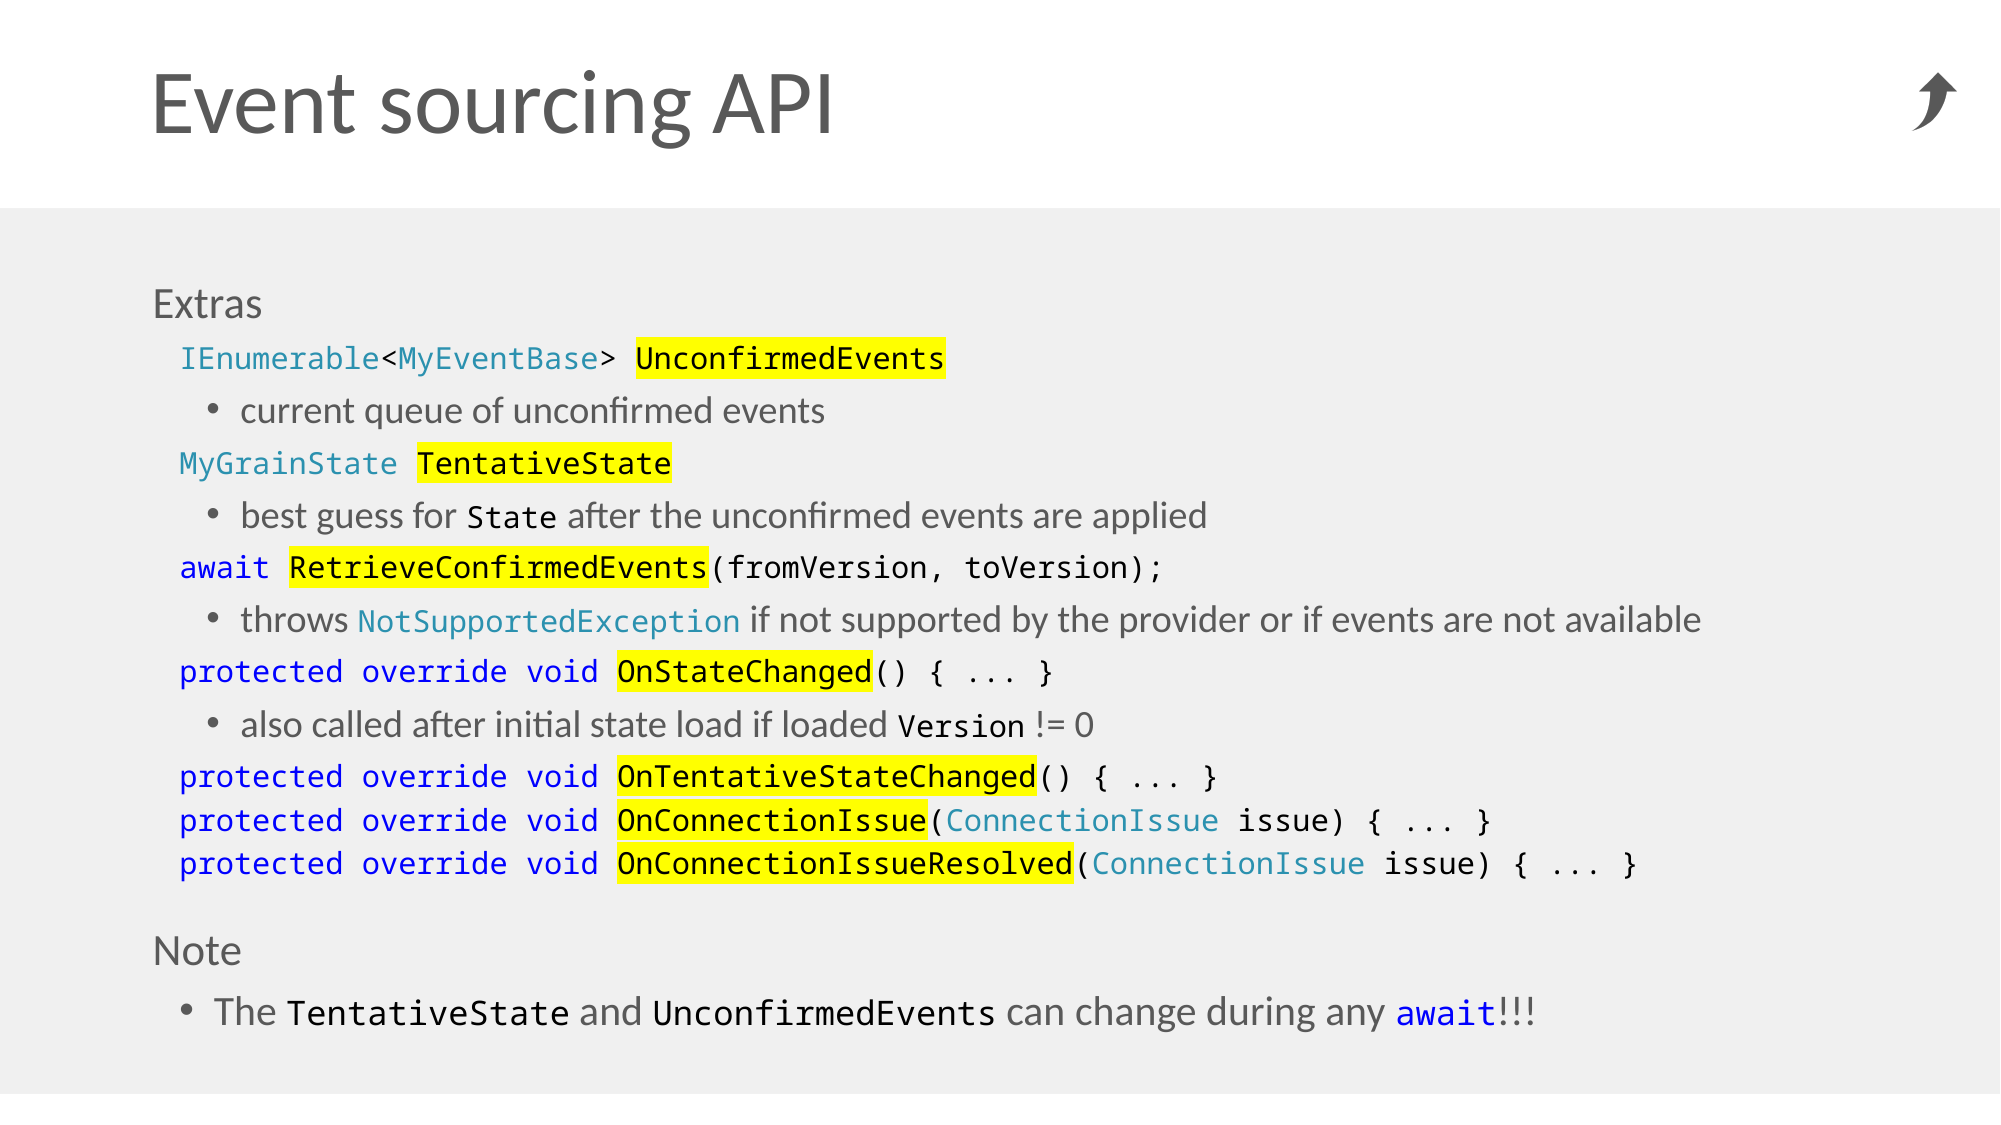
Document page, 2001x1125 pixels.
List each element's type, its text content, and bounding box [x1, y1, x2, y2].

picture [1896, 66, 1972, 142]
title Event sourcing API [0, 0, 2000, 209]
list Extras IEnumerable<MyEventBase> UnconfirmedEvents current queue of unconfirmed events MyGrainState TentativeState best guess for State after the unconfirmed events are applied await RetrieveConfirmedEvents(fromVersion, toVersion); throws NotSupportedException if not supported by the provider or if events are not available protected override void OnStateChanged() { ... } also called after initial state load if loaded Version != 0 protected override void OnTentativeStateChanged() { ... } protected override void OnConnectionIssue(ConnectionIssue issue) { ... } protected override void OnConnectionIssueResolved(ConnectionIssue issue) { ... } Note The TentativeState and UnconfirmedEvents can change during any await!!! [137, 255, 1957, 1047]
